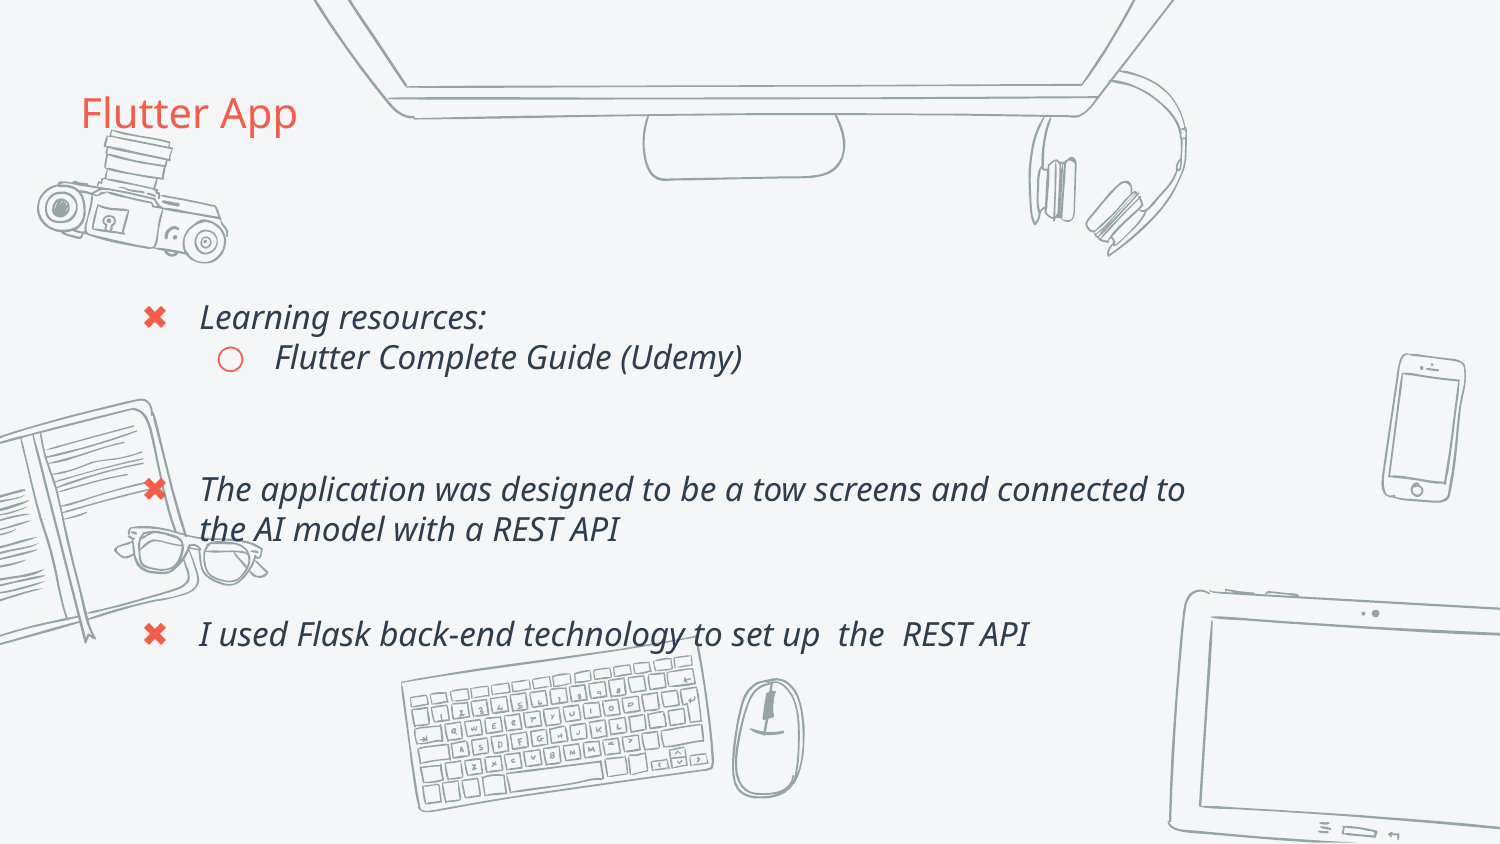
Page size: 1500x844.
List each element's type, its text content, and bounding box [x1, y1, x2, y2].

text_box Learning resources: Flutter Complete Guide (Udemy) The application was designed to be a tow screens and connected to the AI model with a REST API I used Flask back-end technology to set up the REST API [109, 236, 1236, 819]
list Flutter App [48, 33, 1336, 190]
